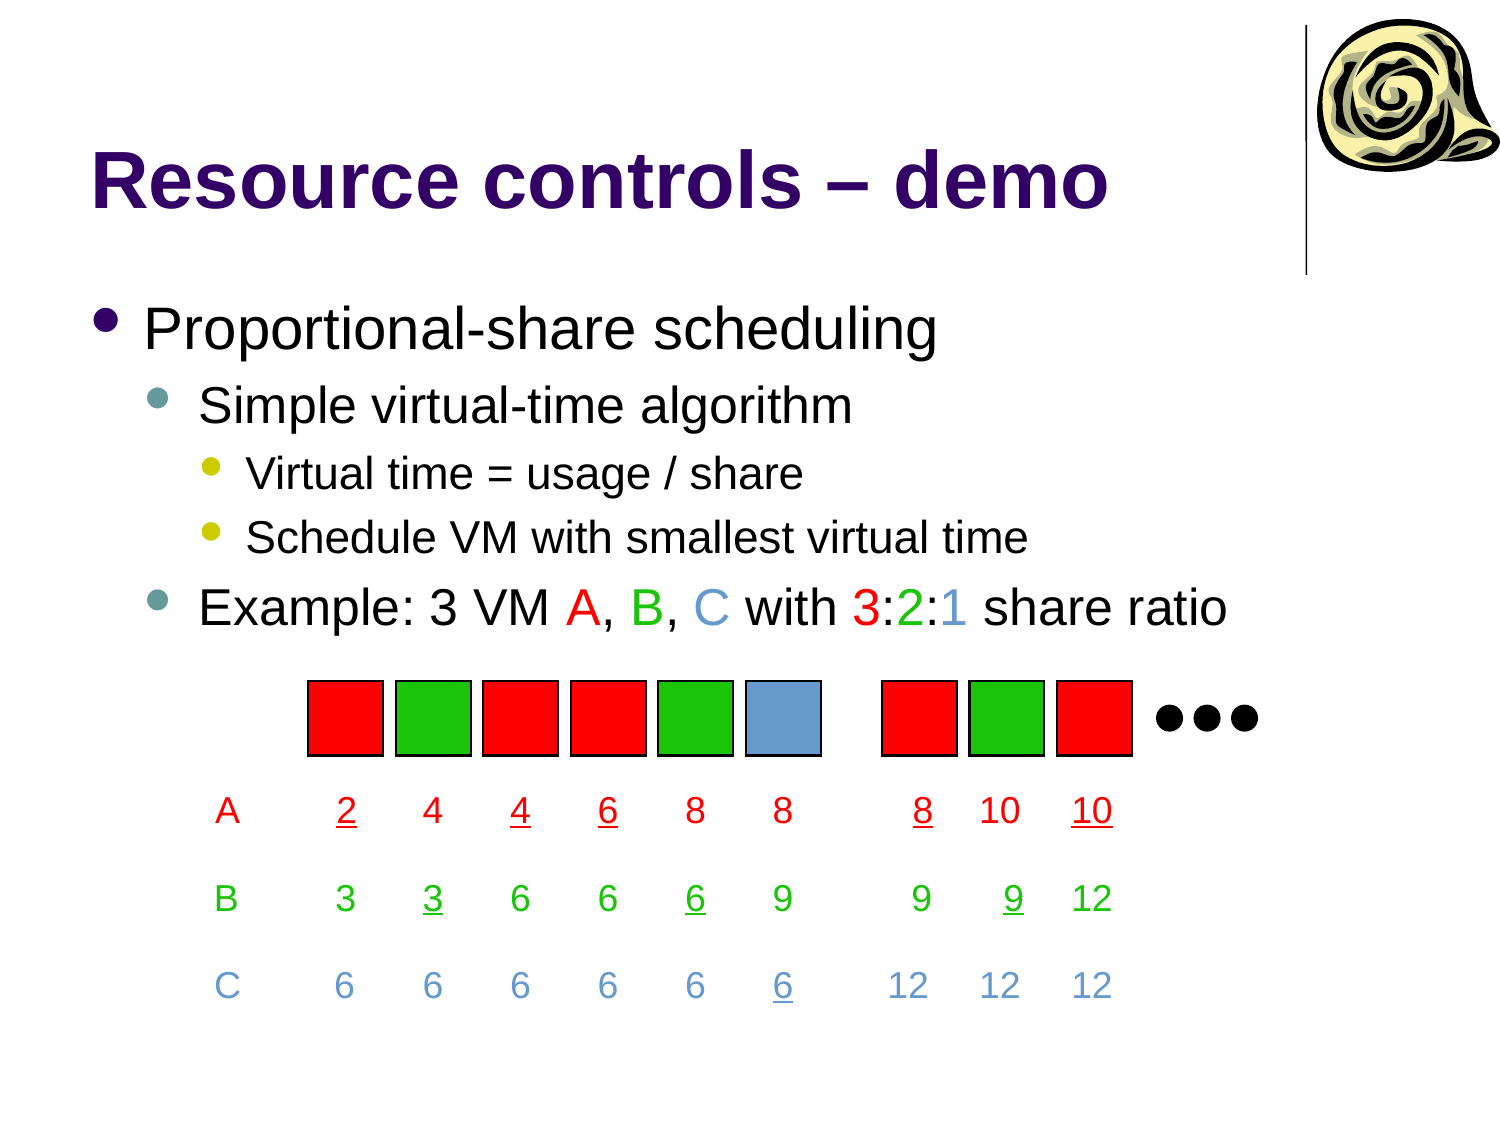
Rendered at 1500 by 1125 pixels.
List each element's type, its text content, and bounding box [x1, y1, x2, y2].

title Resource controls – demo [74, 19, 1313, 233]
list Proportional-share scheduling Simple virtual-time algorithm Virtual time = usage / share Schedule VM with smallest virtual time Example: 3 VM A, B, C with 3:2:1 share ratio [74, 281, 1426, 646]
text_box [195, 680, 1258, 1022]
